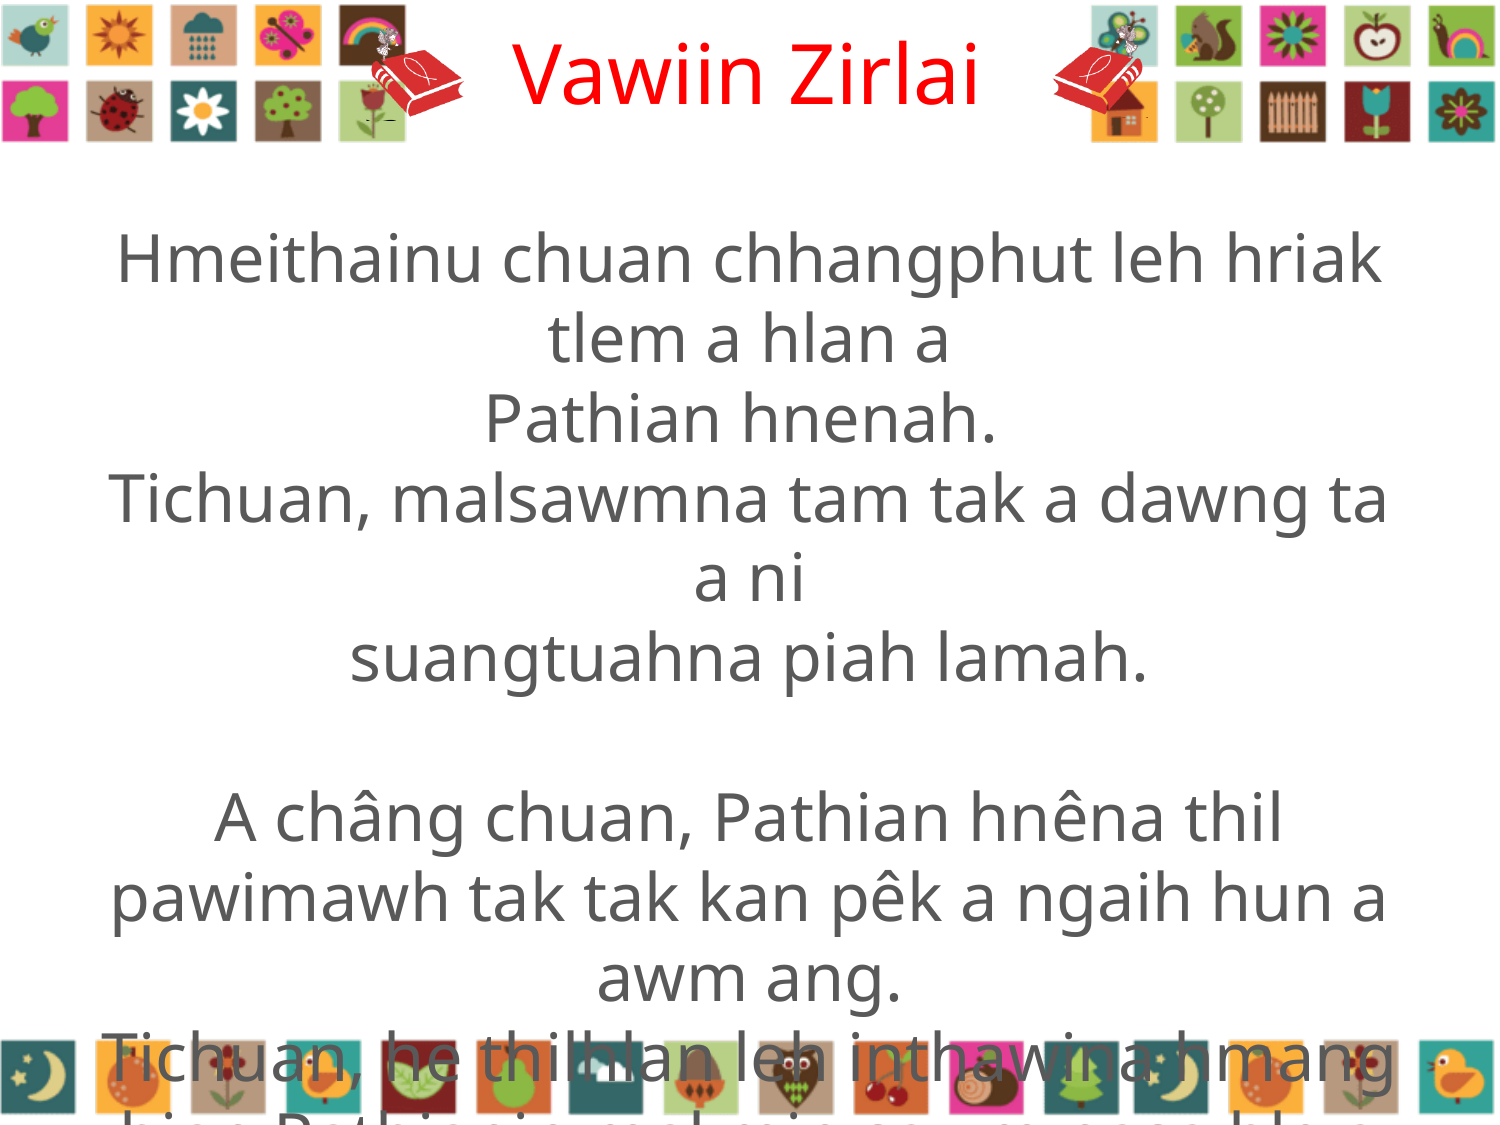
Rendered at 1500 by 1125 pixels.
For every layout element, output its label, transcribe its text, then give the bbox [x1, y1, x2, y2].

picture [1021, 3, 1500, 150]
text_box Hmeithainu chuan chhangphut leh hriak tlem a hlan a Pathian hnenah. Tichuan, malsawmna tam tak a dawng ta a ni suangtuahna piah lamah. A châng chuan, Pathian hnêna thil pawimawh tak tak kan pêk a ngaih hun a awm ang. Tichuan, he thilhlan leh inthawina hmang hian Pathianin mal min sawm nasa hle a ni. [76, 208, 1424, 1027]
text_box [0, 1028, 1500, 1118]
picture [0, 3, 496, 150]
text_box Vawiin Zirlai [495, 13, 1077, 129]
